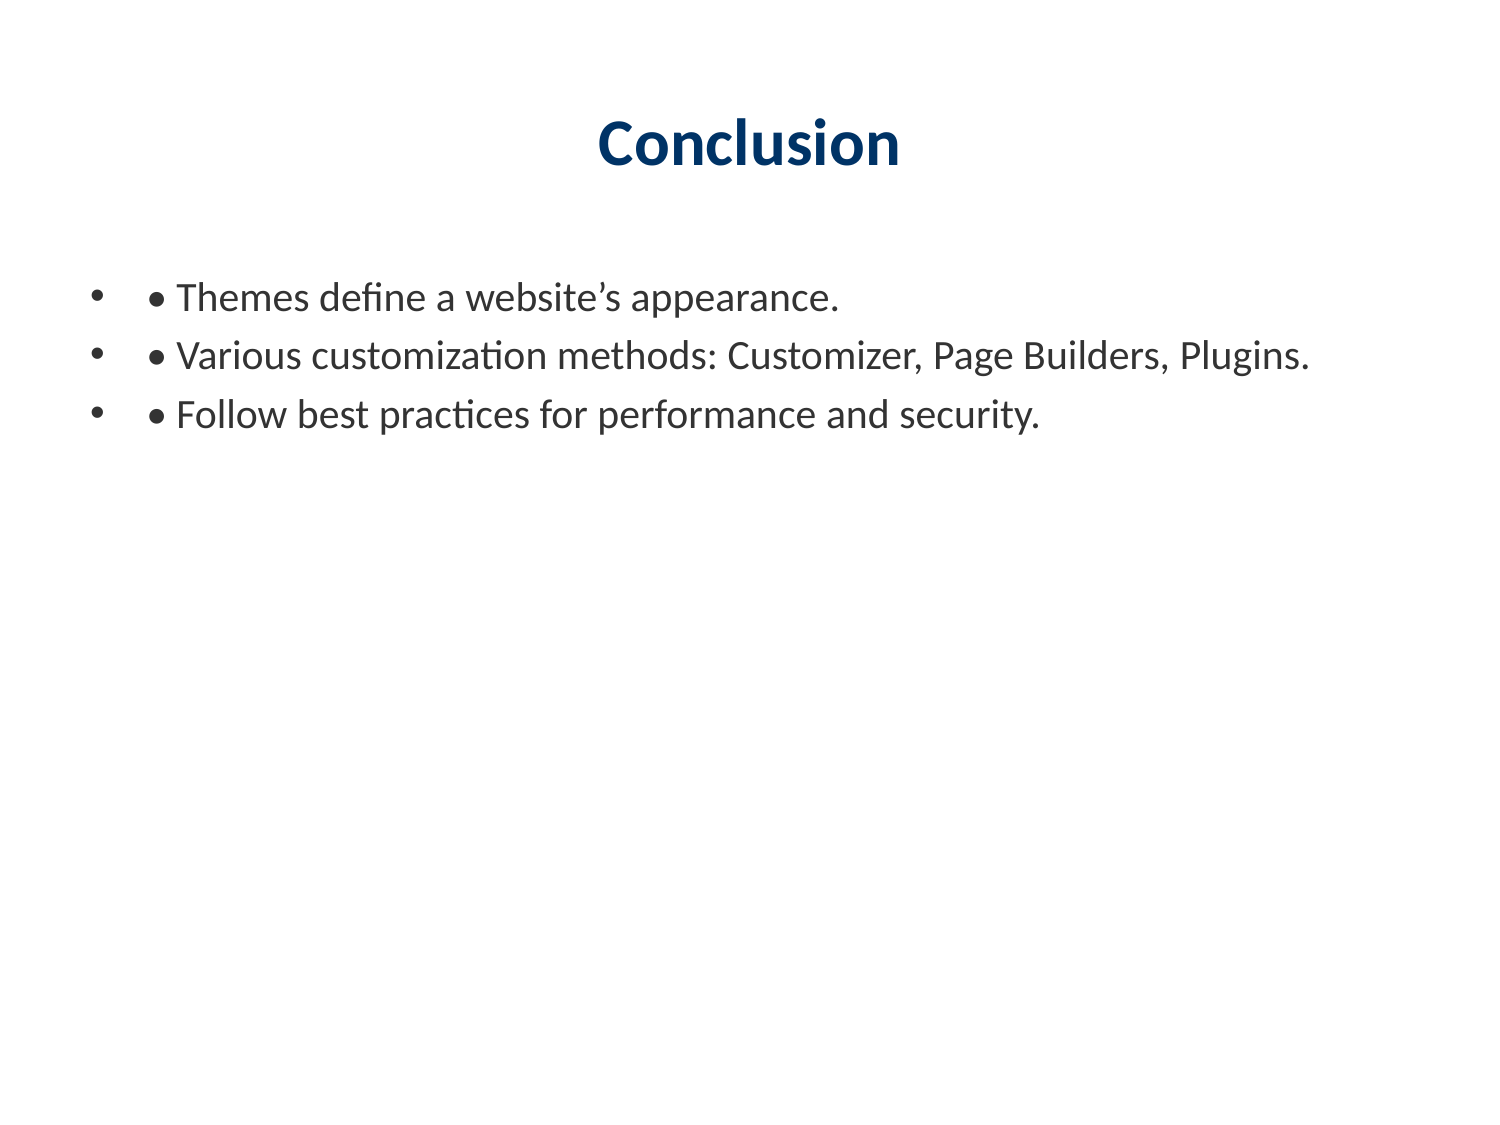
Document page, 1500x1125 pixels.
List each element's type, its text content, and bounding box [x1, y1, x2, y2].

list • Themes define a website’s appearance. • Various customization methods: Customizer, Page Builders, Plugins. • Follow best practices for performance and security. [75, 262, 1425, 1005]
title Conclusion [75, 45, 1425, 233]
